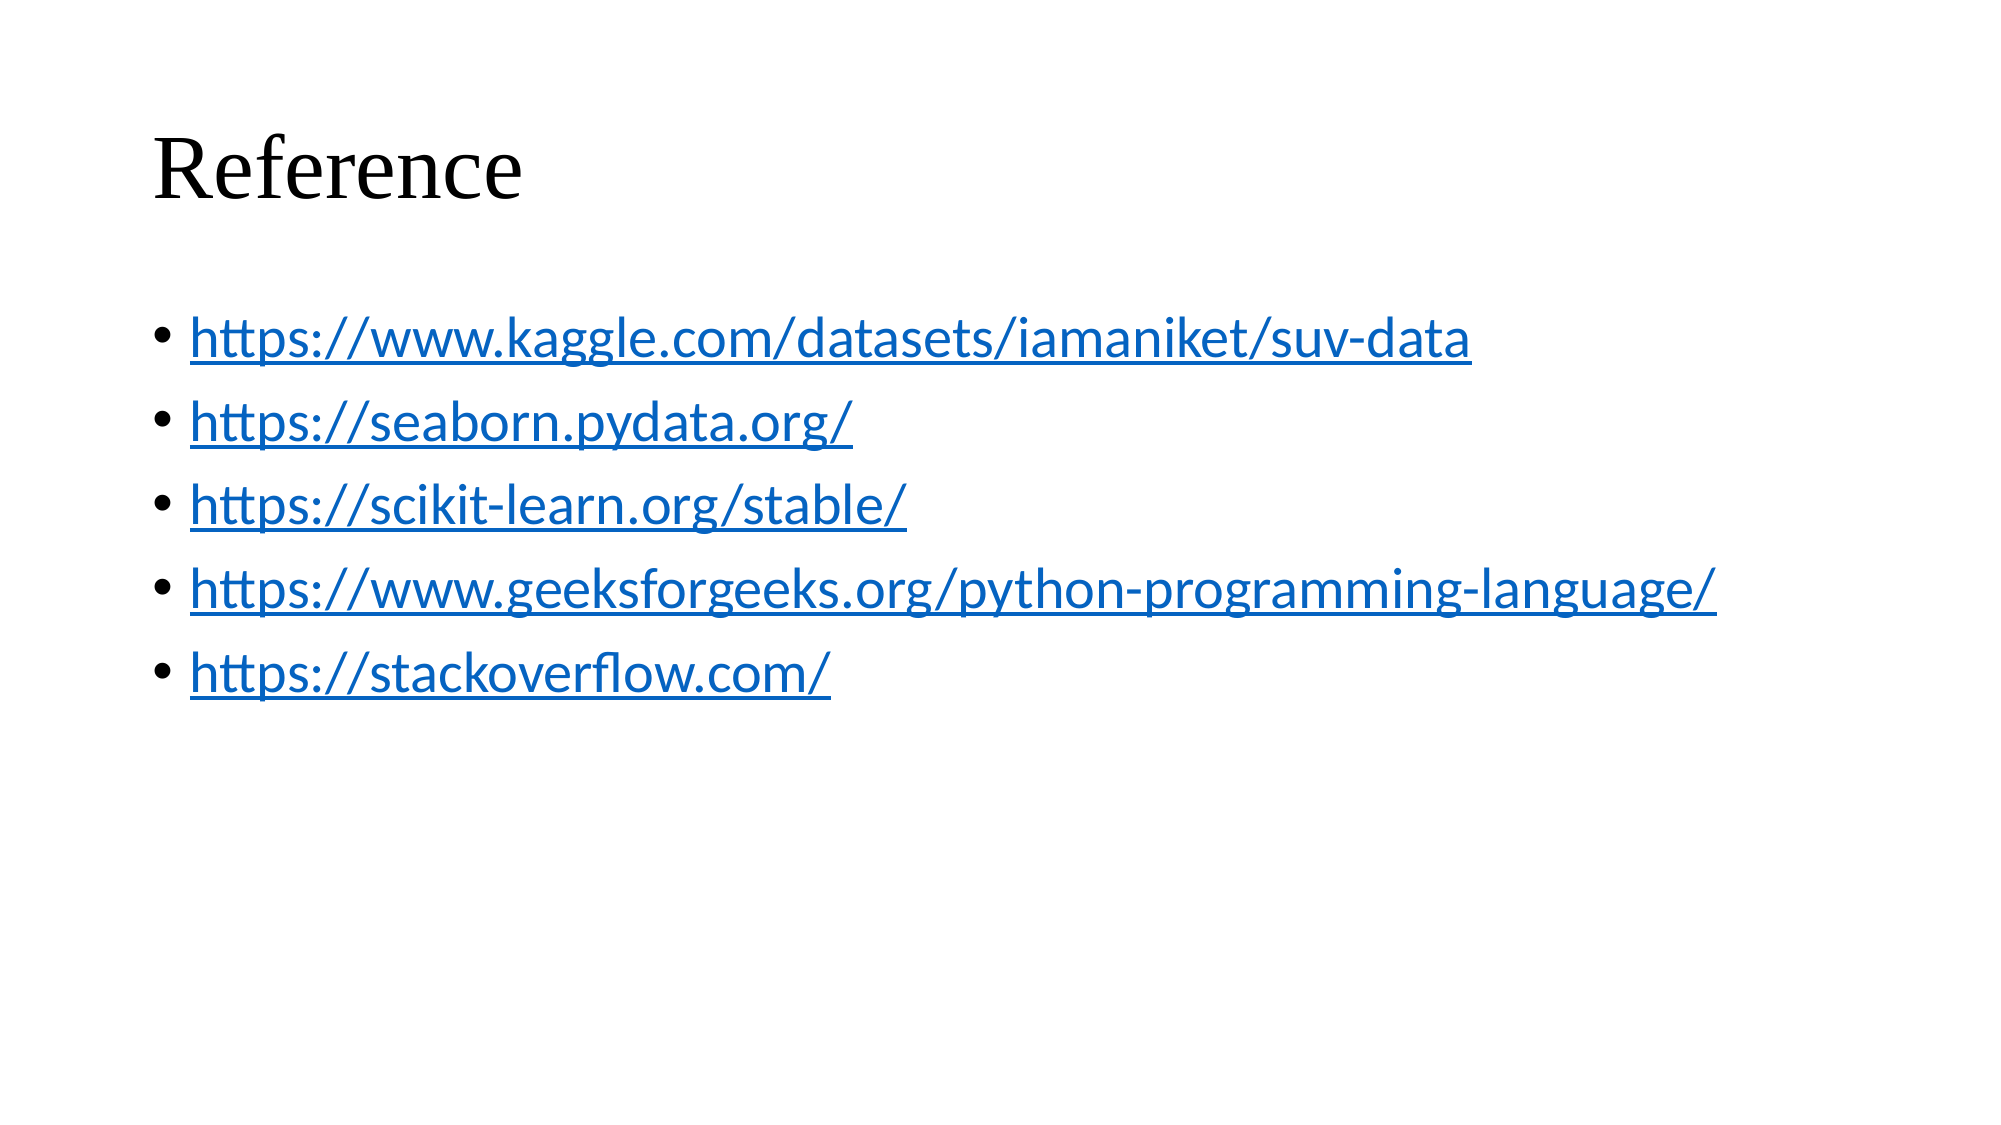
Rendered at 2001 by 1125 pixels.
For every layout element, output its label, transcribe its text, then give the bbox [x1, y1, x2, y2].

title Reference [137, 59, 1863, 278]
list https://www.kaggle.com/datasets/iamaniket/suv-data https://seaborn.pydata.org/ https://scikit-learn.org/stable/ https://www.geeksforgeeks.org/python-programming-language/ https://stackoverflow.com/ [137, 299, 1863, 1014]
